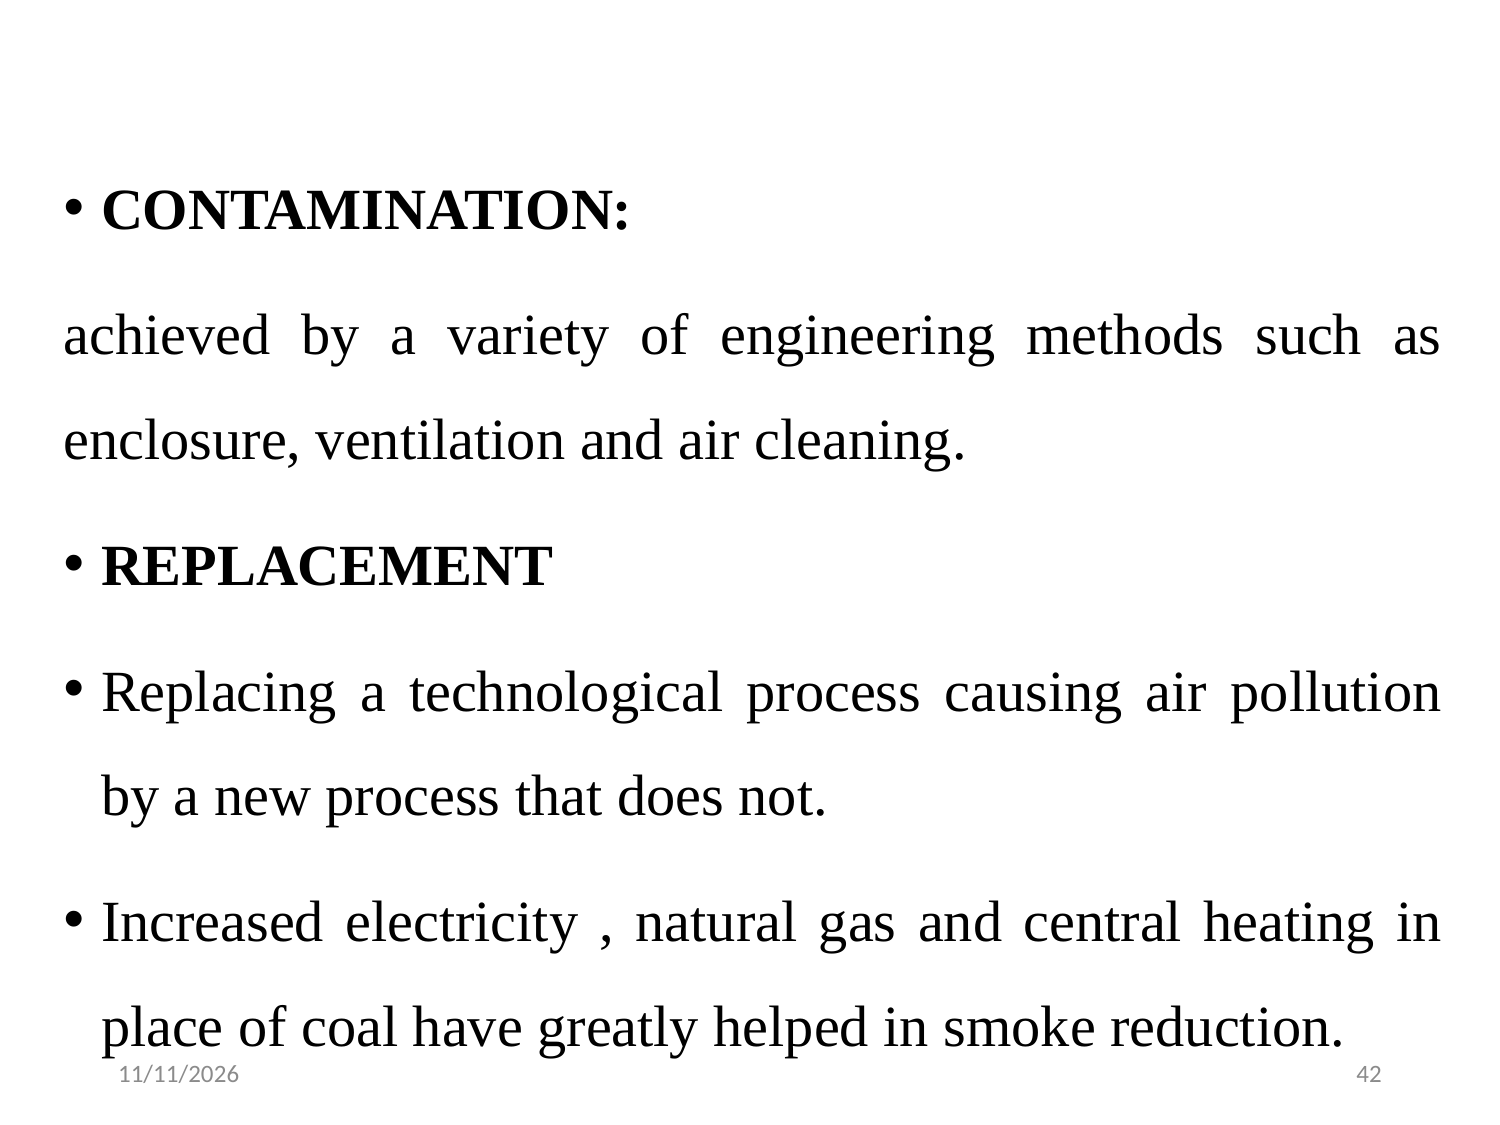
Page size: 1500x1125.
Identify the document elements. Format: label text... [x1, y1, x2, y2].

slide_number 42 [1059, 1042, 1397, 1103]
list CONTAMINATION: achieved by a variety of engineering methods such as enclosure, ventilation and air cleaning. REPLACEMENT Replacing a technological process causing air pollution by a new process that does not. Increased electricity , natural gas and central heating in place of coal have greatly helped in smoke reduction. [48, 128, 1458, 1103]
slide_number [103, 1042, 441, 1103]
